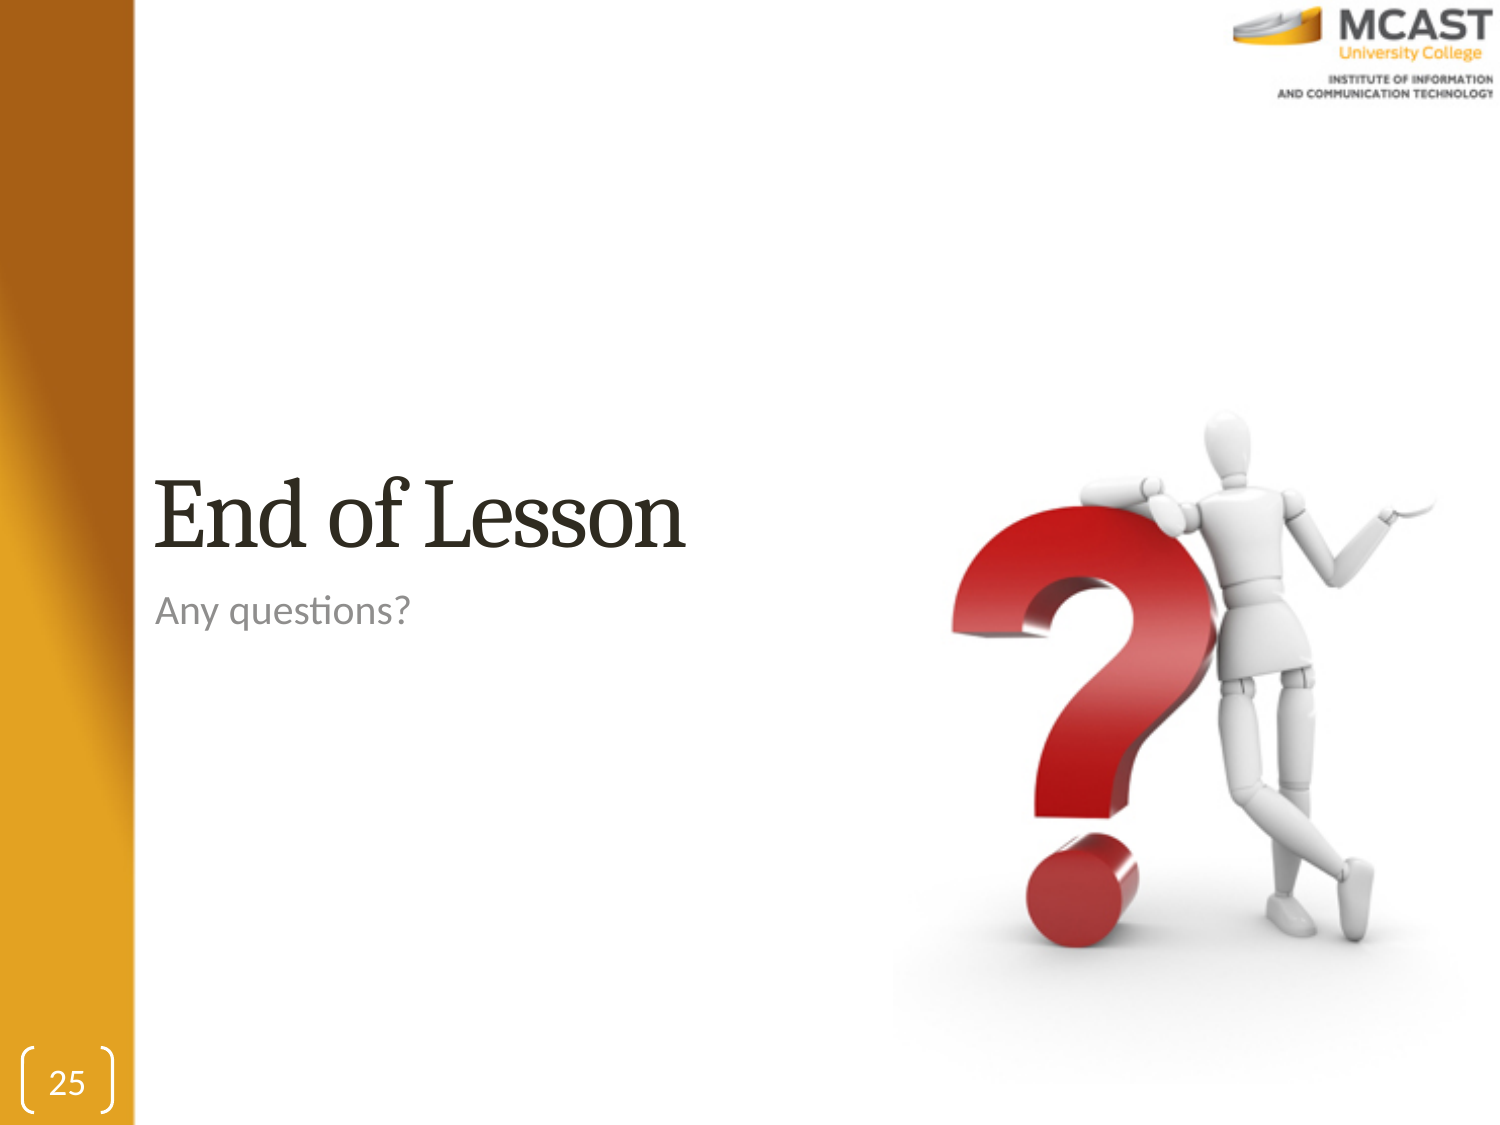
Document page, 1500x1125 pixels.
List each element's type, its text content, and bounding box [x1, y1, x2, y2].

subtitle Any questions? [140, 575, 890, 750]
slide_number 25 [20, 1045, 115, 1115]
title End of Lesson [137, 149, 1375, 575]
picture [0, 0, 1500, 1125]
